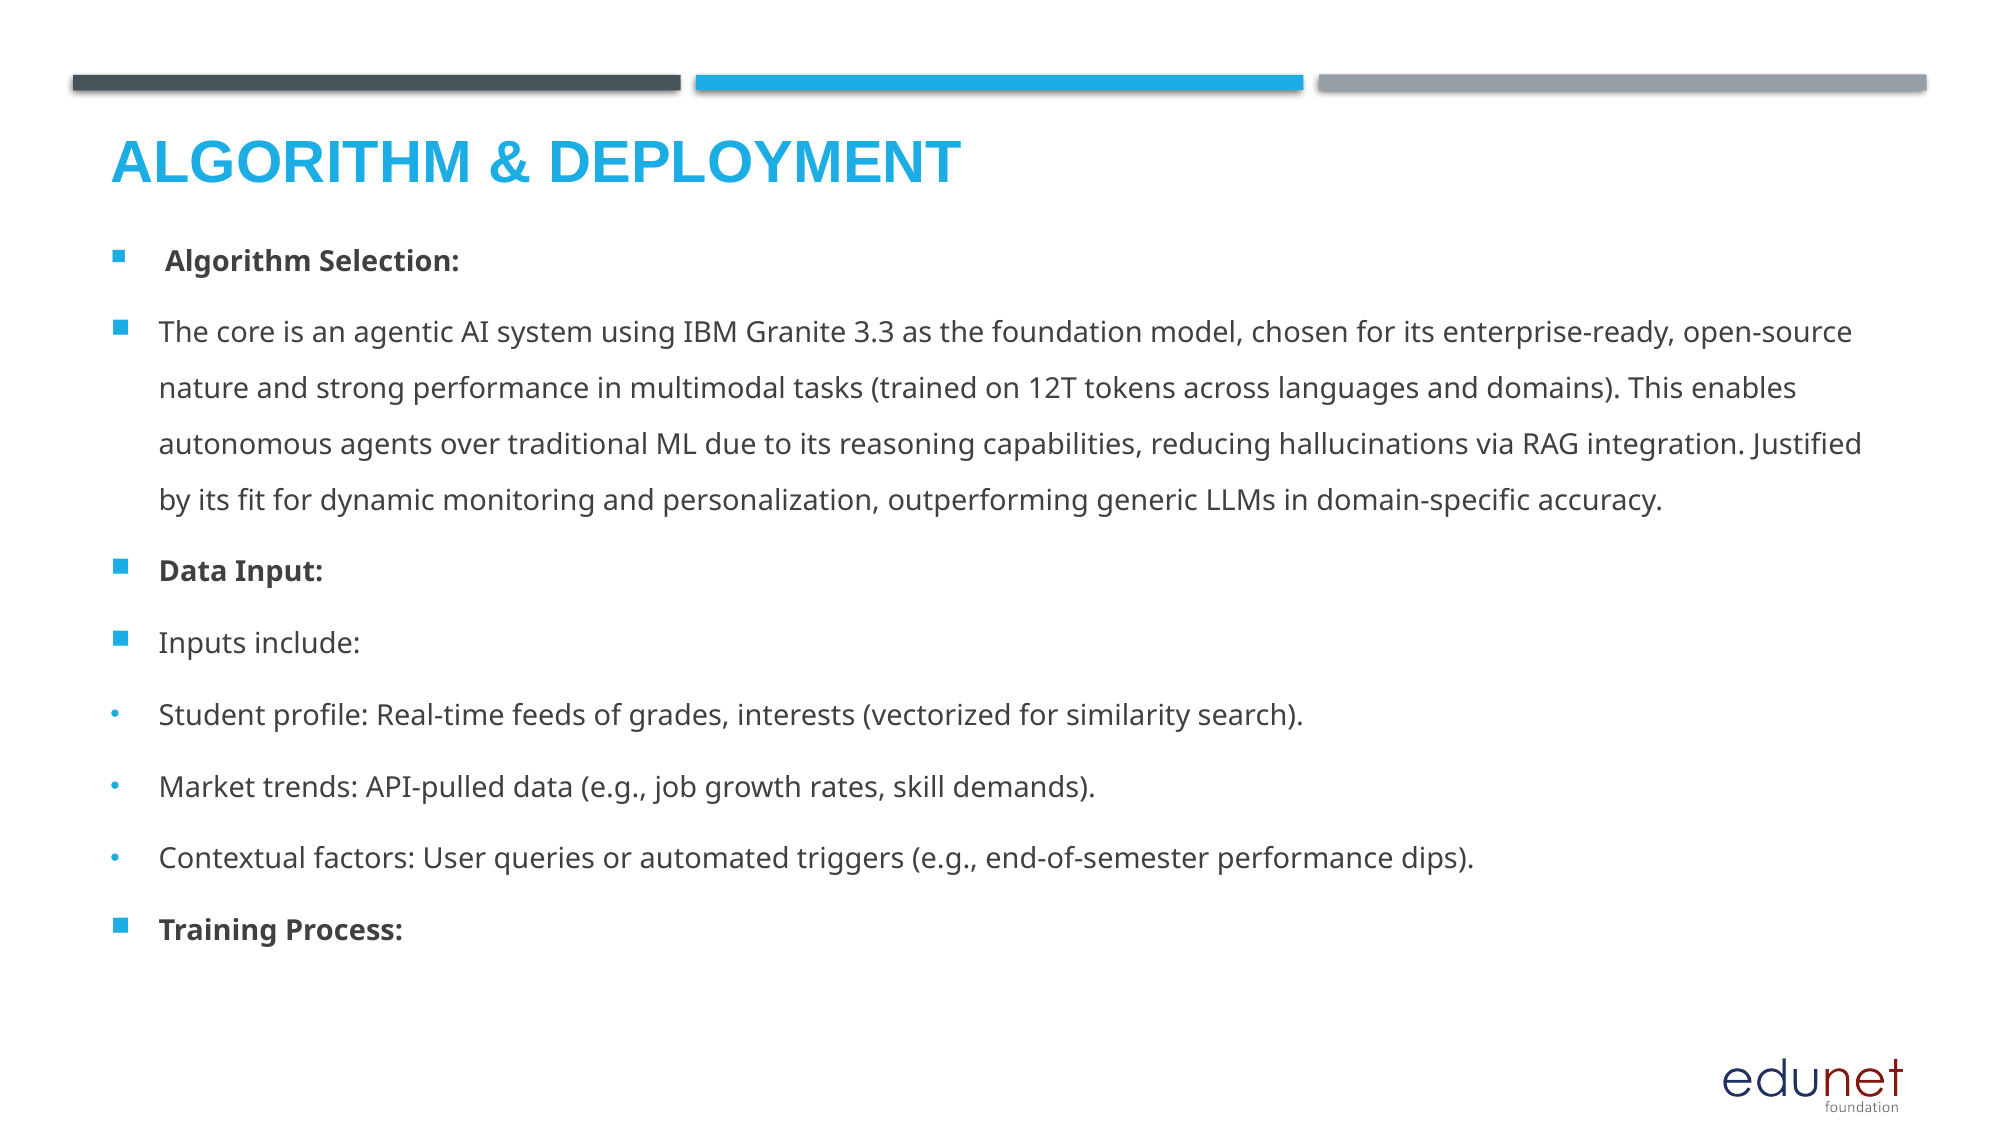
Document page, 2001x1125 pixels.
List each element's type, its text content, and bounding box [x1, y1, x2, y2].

title Algorithm & Deployment [95, 115, 1905, 203]
list Algorithm Selection: The core is an agentic AI system using IBM Granite 3.3 as the foundation model, chosen for its enterprise-ready, open-source nature and strong performance in multimodal tasks (trained on 12T tokens across languages and domains). This enables autonomous agents over traditional ML due to its reasoning capabilities, reducing hallucinations via RAG integration. Justified by its fit for dynamic monitoring and personalization, outperforming generic LLMs in domain-specific accuracy. Data Input: Inputs include: Student profile: Real-time feeds of grades, interests (vectorized for similarity search). Market trends: API-pulled data (e.g., job growth rates, skill demands). Contextual factors: User queries or automated triggers (e.g., end-of-semester performance dips). Training Process: [95, 213, 1905, 981]
picture [1719, 1056, 1905, 1116]
